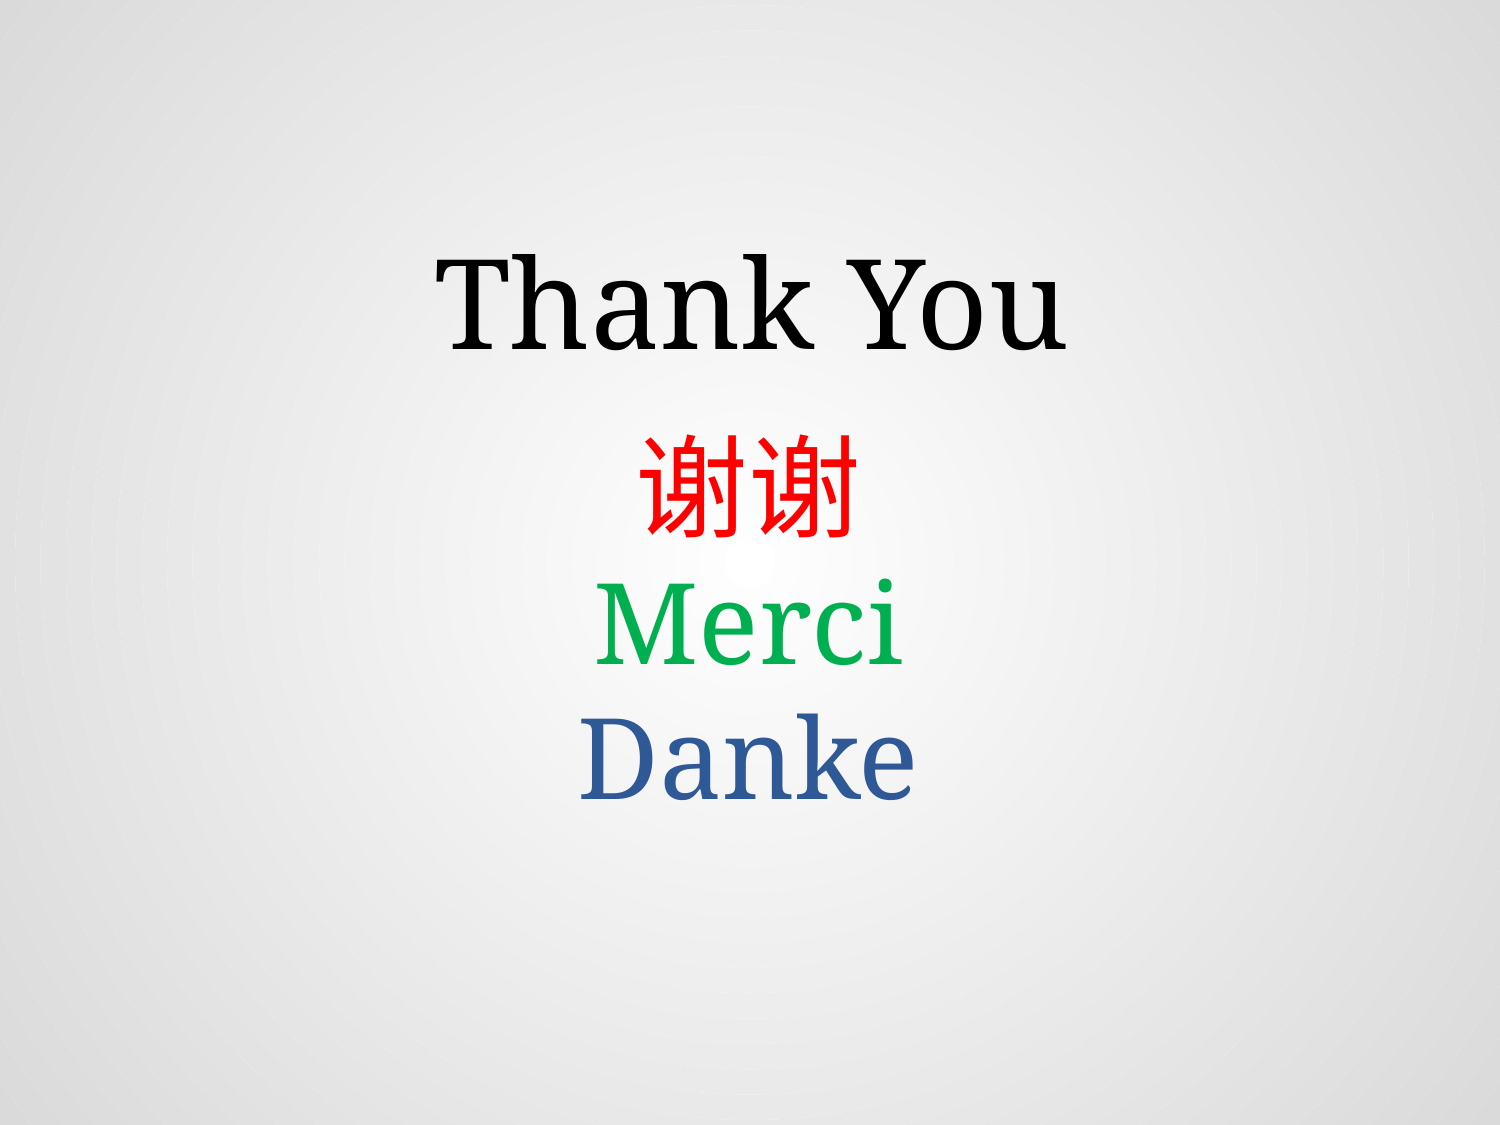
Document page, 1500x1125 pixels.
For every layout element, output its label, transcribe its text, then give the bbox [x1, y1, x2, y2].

text_box 谢谢 Merci Danke [73, 338, 1424, 830]
title Thank You [76, 160, 1427, 653]
